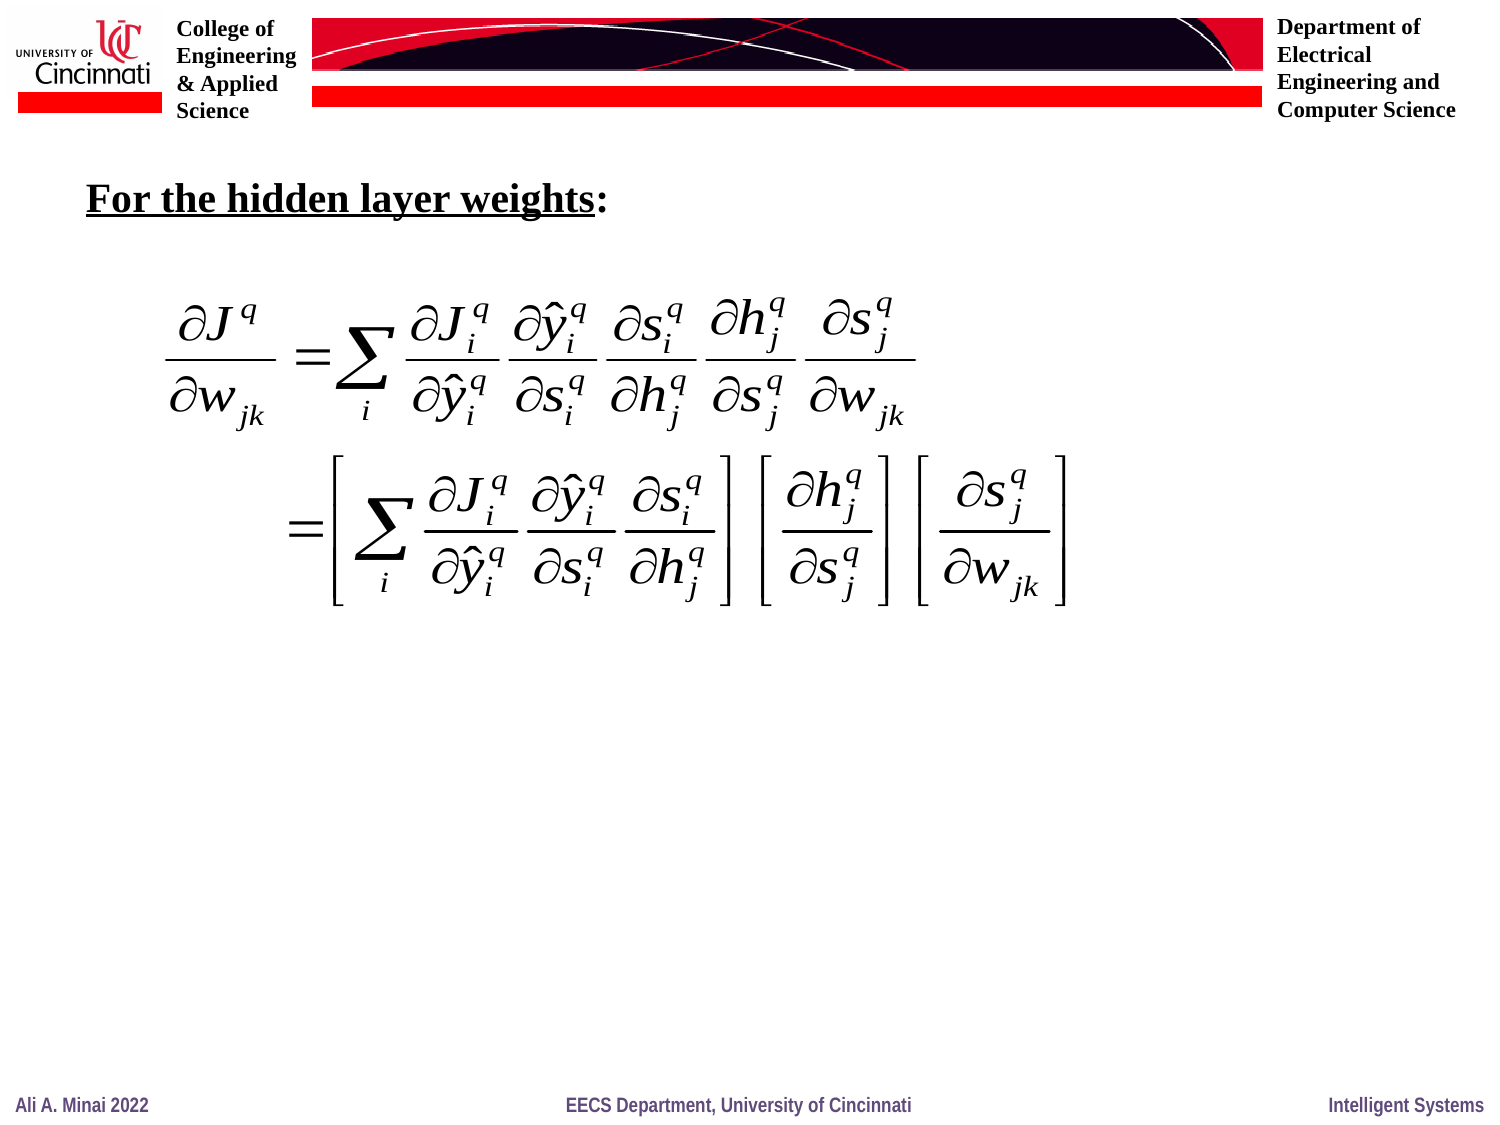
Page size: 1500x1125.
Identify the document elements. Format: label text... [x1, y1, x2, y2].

picture [6, 5, 163, 99]
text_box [156, 279, 1088, 617]
picture [312, 18, 1263, 71]
text_box For the hidden layer weights: [71, 163, 625, 228]
